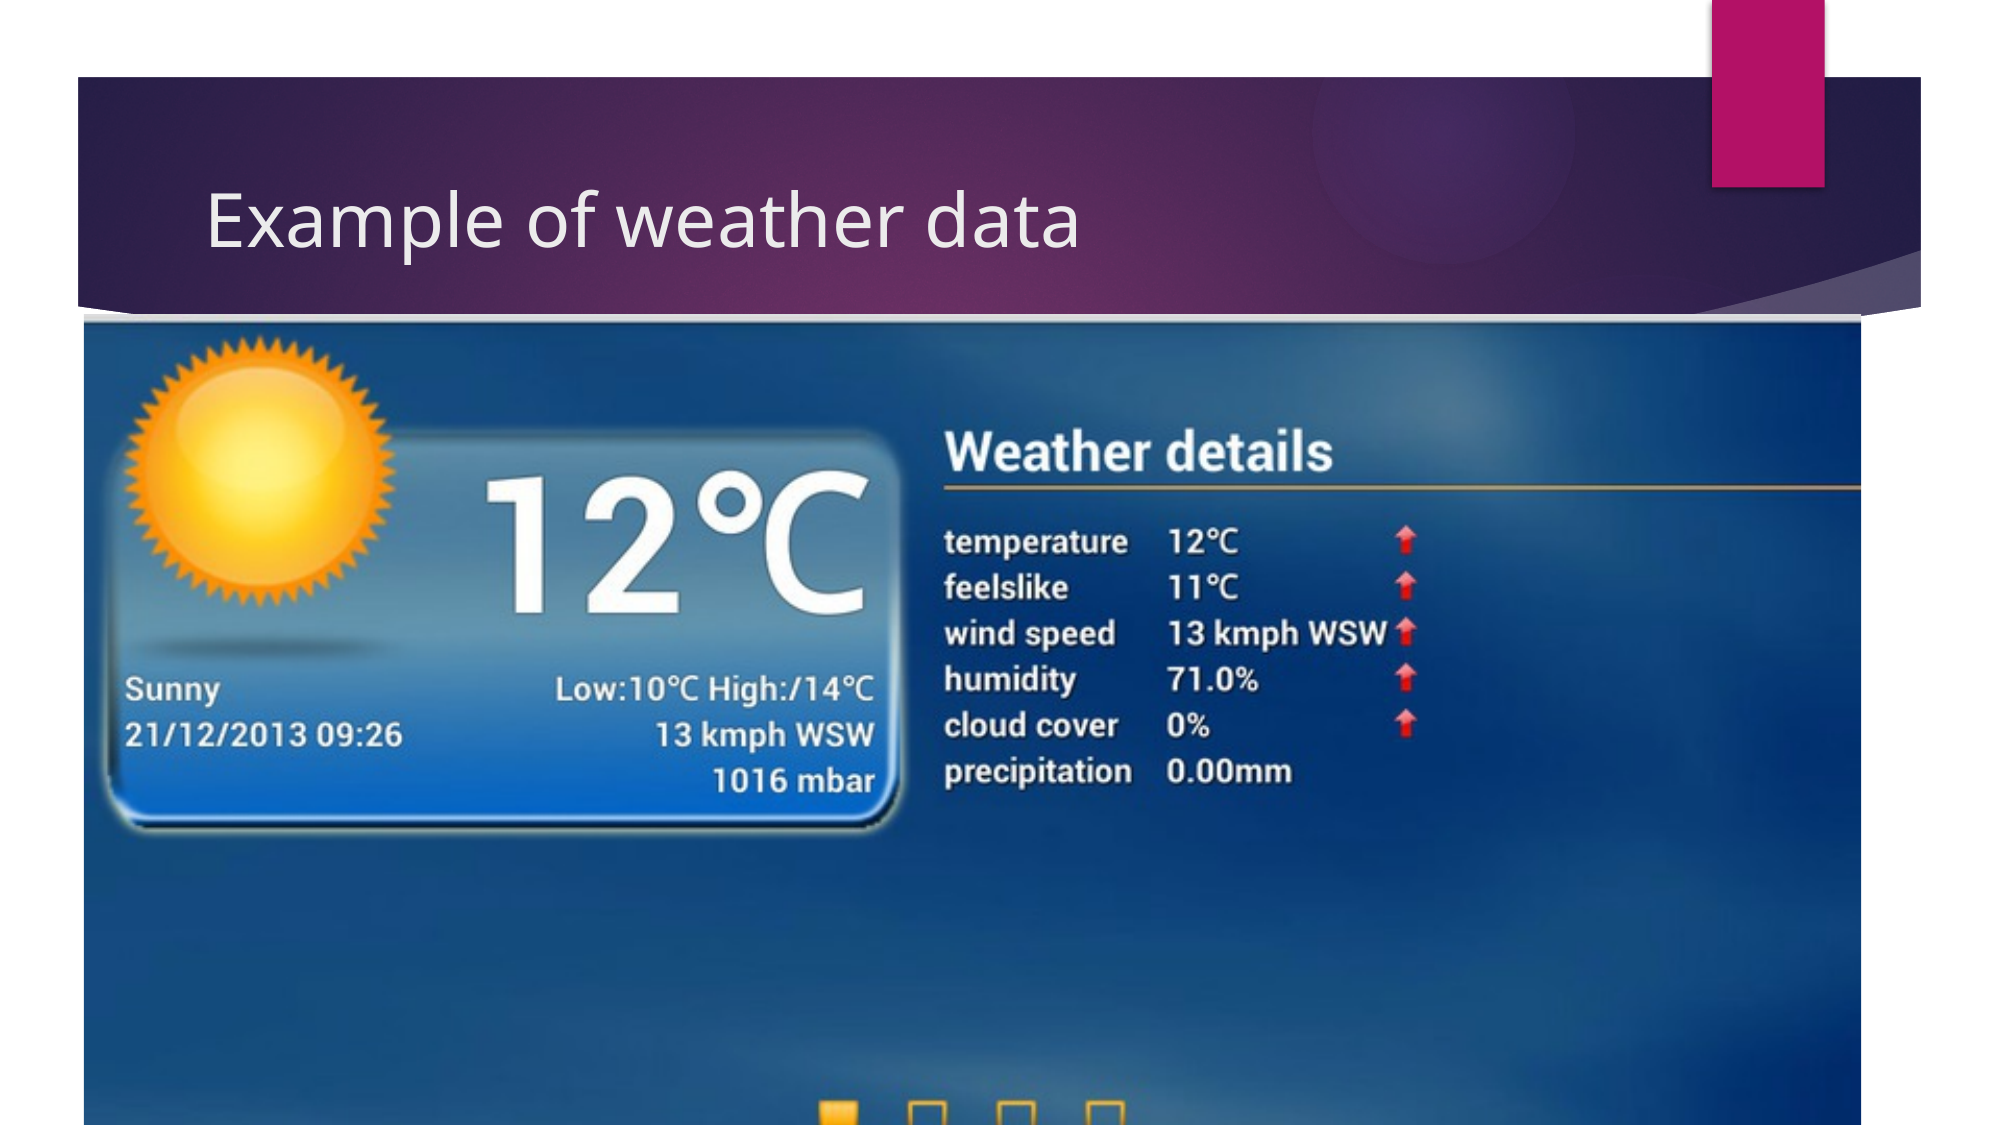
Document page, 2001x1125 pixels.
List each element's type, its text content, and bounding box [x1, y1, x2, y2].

picture [83, 314, 1862, 1125]
title Example of weather data [189, 159, 1627, 276]
